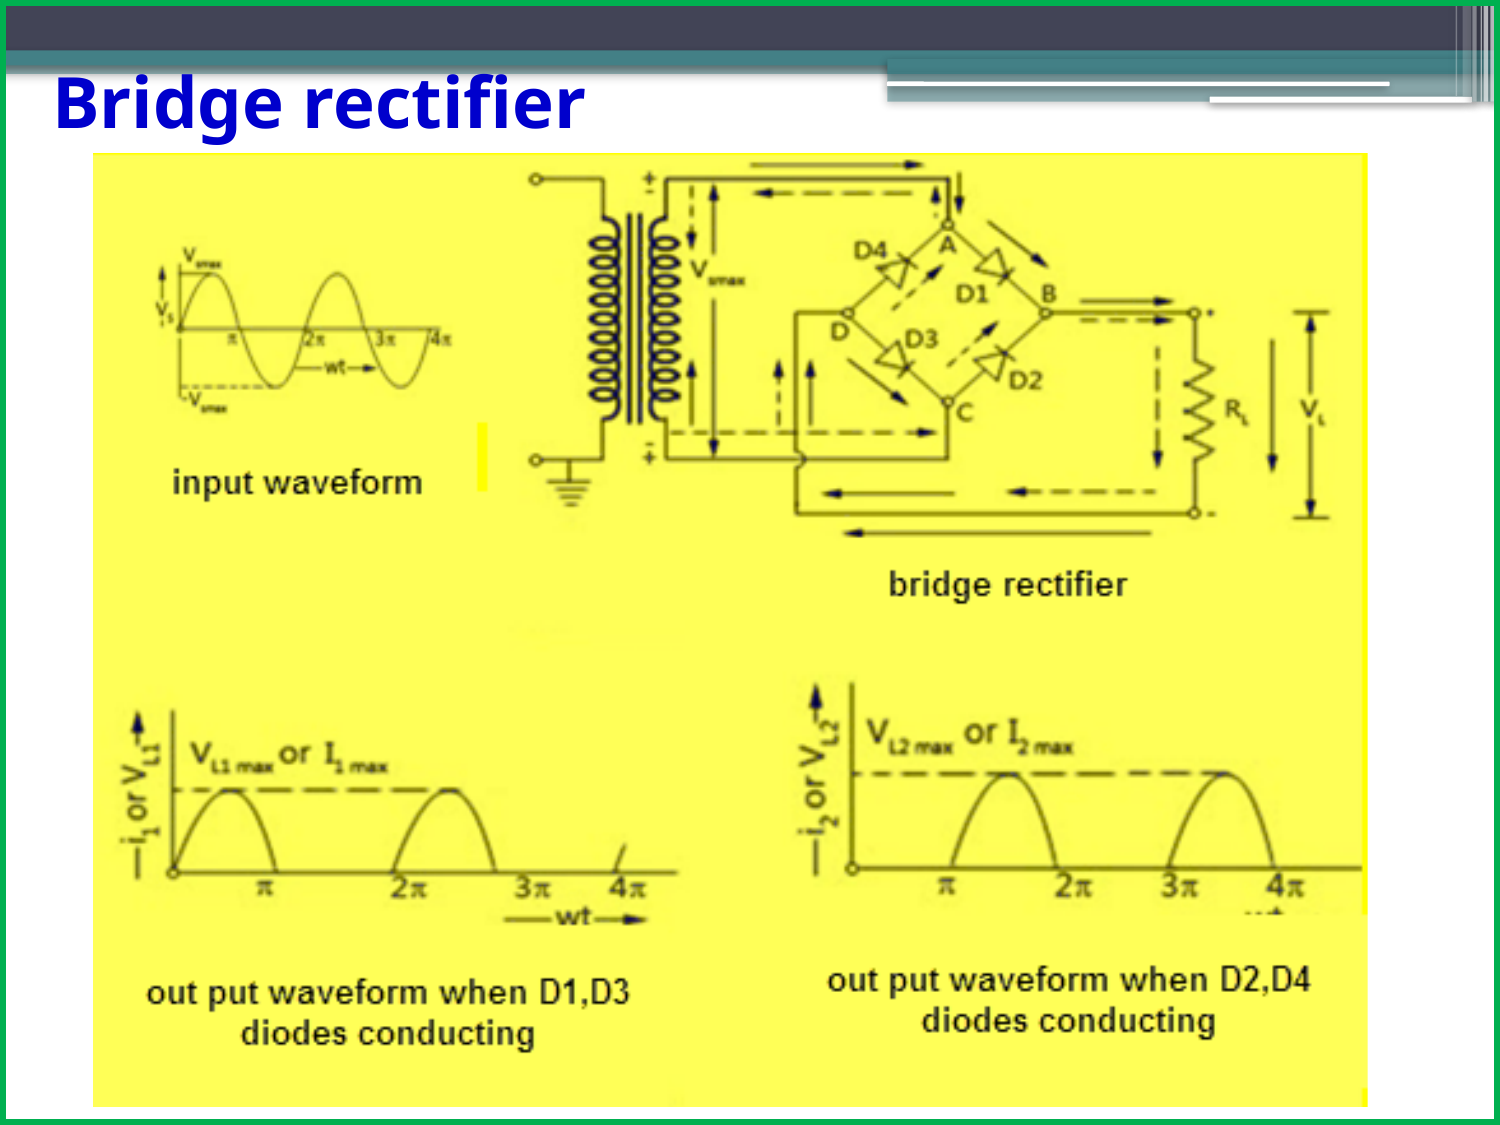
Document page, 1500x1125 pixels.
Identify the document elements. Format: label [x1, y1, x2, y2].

picture [92, 152, 1368, 1107]
text_box [0, 0, 1500, 1125]
